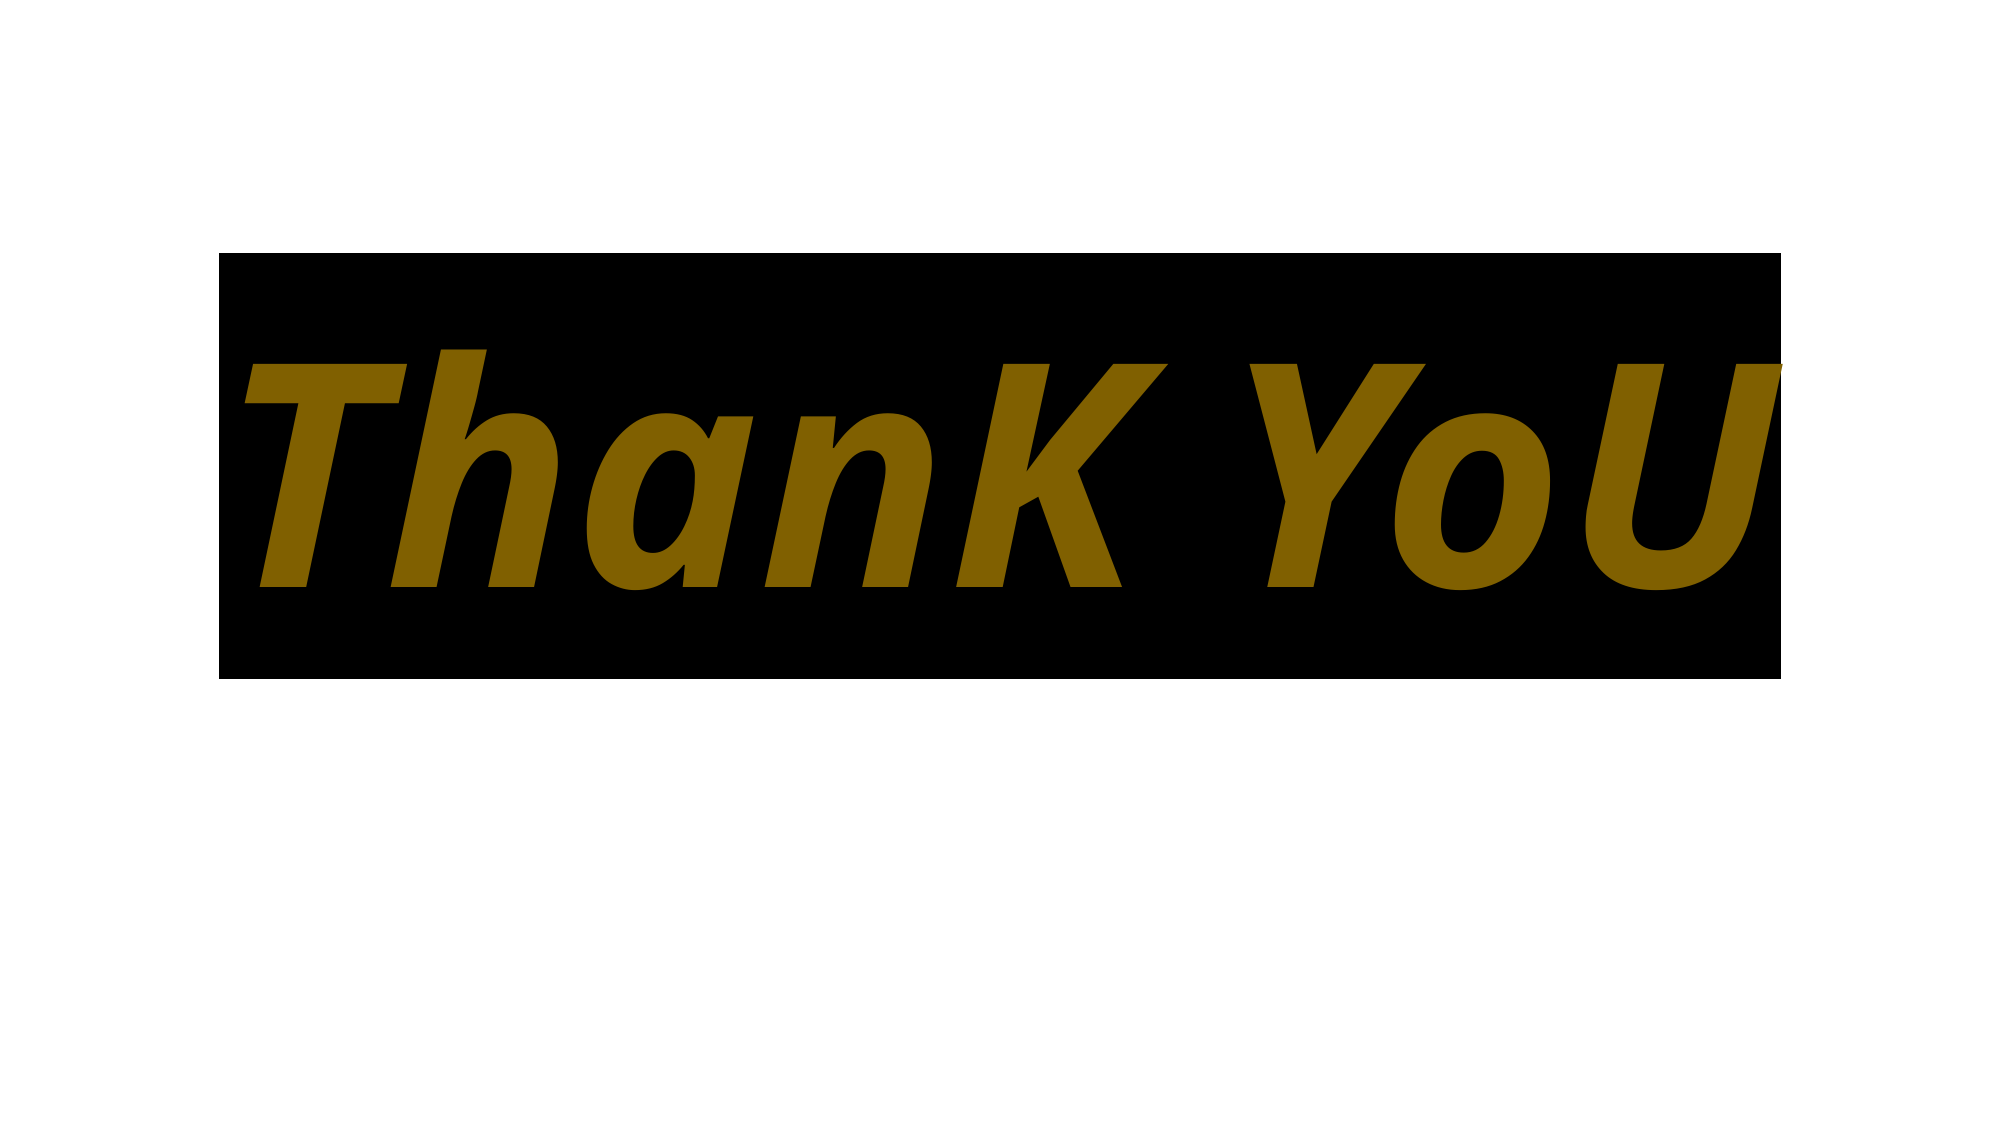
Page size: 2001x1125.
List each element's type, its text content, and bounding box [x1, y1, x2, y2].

title ThanK YoU [137, 59, 1863, 913]
